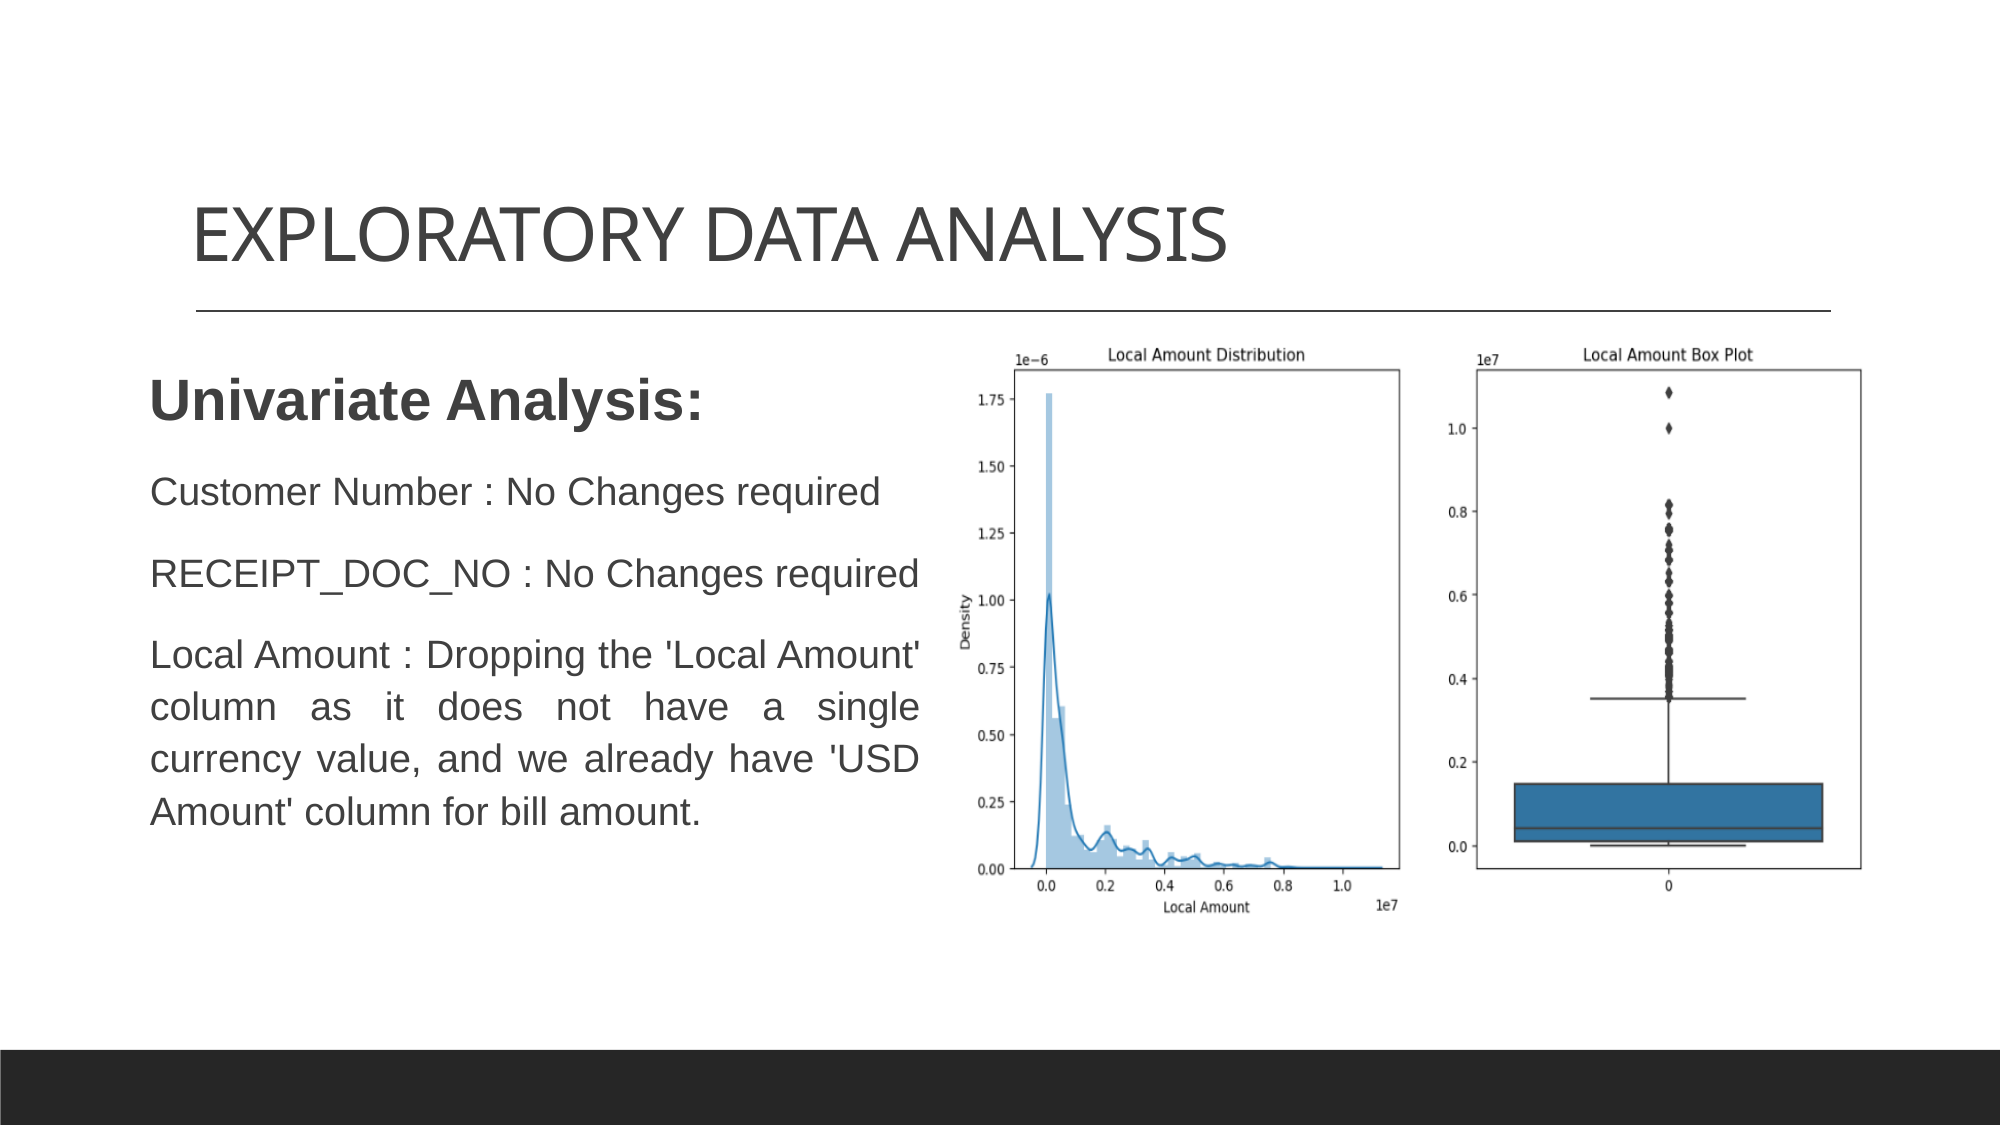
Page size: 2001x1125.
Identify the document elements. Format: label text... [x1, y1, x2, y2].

list Univariate Analysis: Customer Number : No Changes required RECEIPT_DOC_NO : No Changes required Local Amount : Dropping the 'Local Amount' column as it does not have a single currency value, and we already have 'USD Amount' column for bill amount. [149, 347, 922, 963]
title EXPLORATORY DATA ANALYSIS [175, 47, 1830, 285]
picture [939, 347, 1882, 917]
